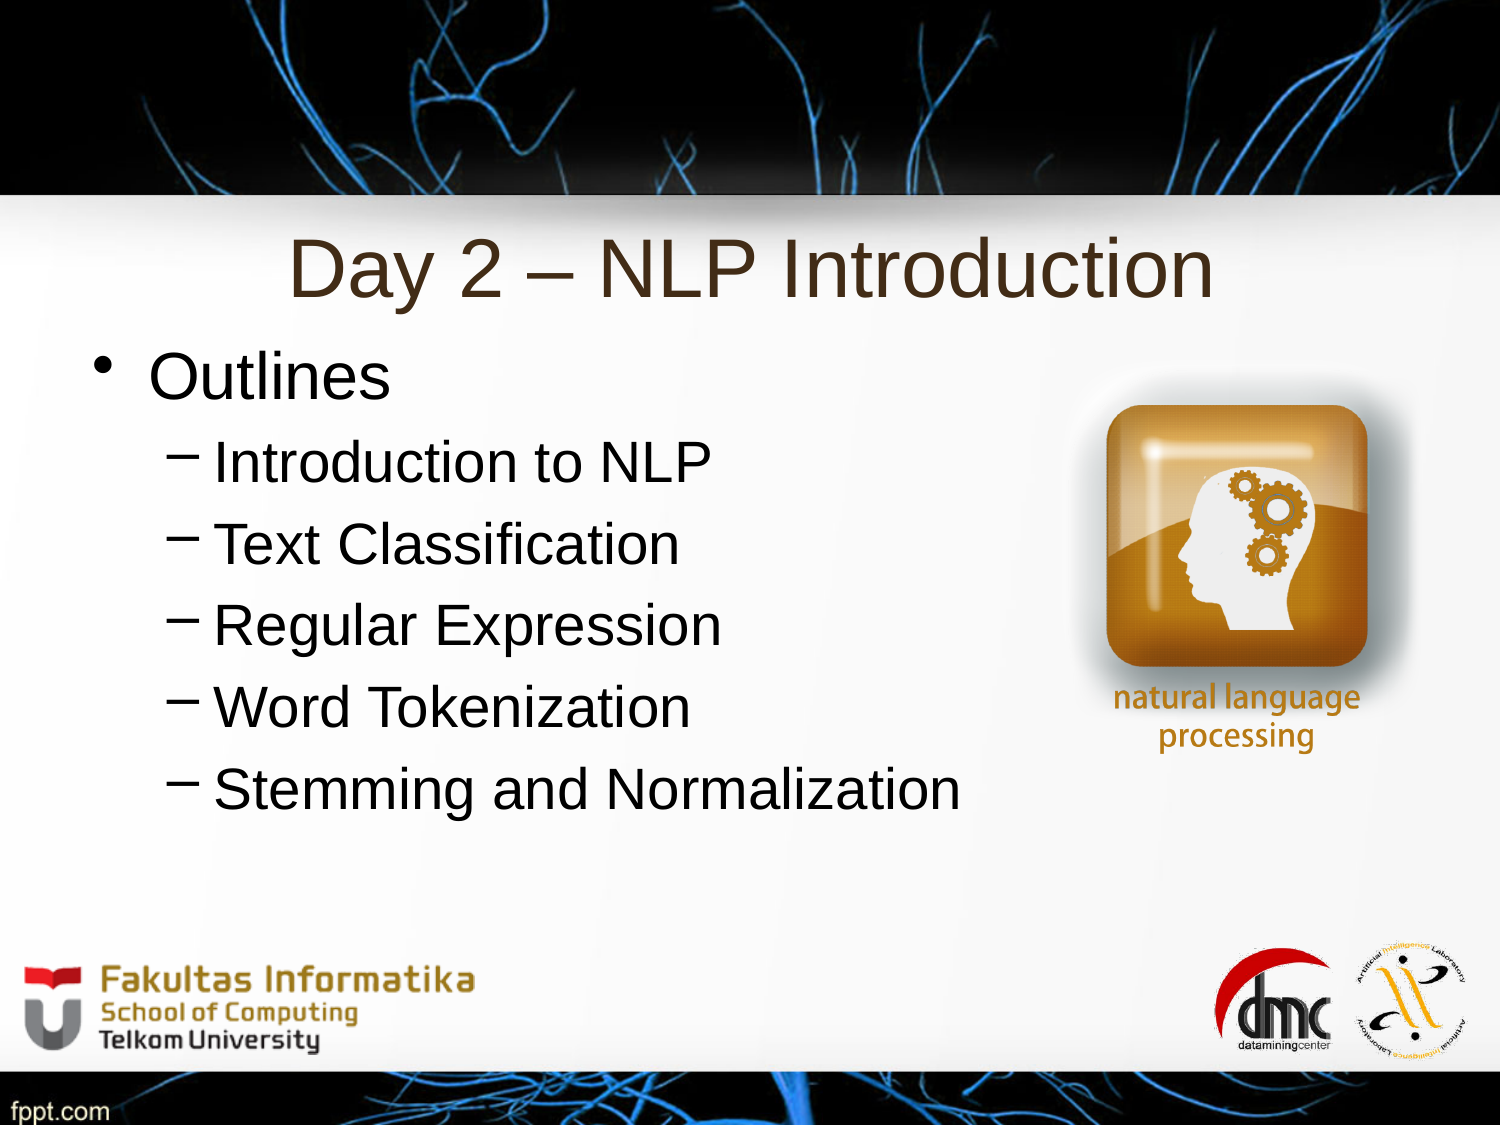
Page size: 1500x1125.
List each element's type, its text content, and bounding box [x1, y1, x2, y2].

list Outlines Introduction to NLP Text Classification Regular Expression Word Tokenization Stemming and Normalization [76, 324, 1427, 1010]
title Day 2 – NLP Introduction [76, 215, 1427, 313]
picture [0, 0, 1500, 1125]
